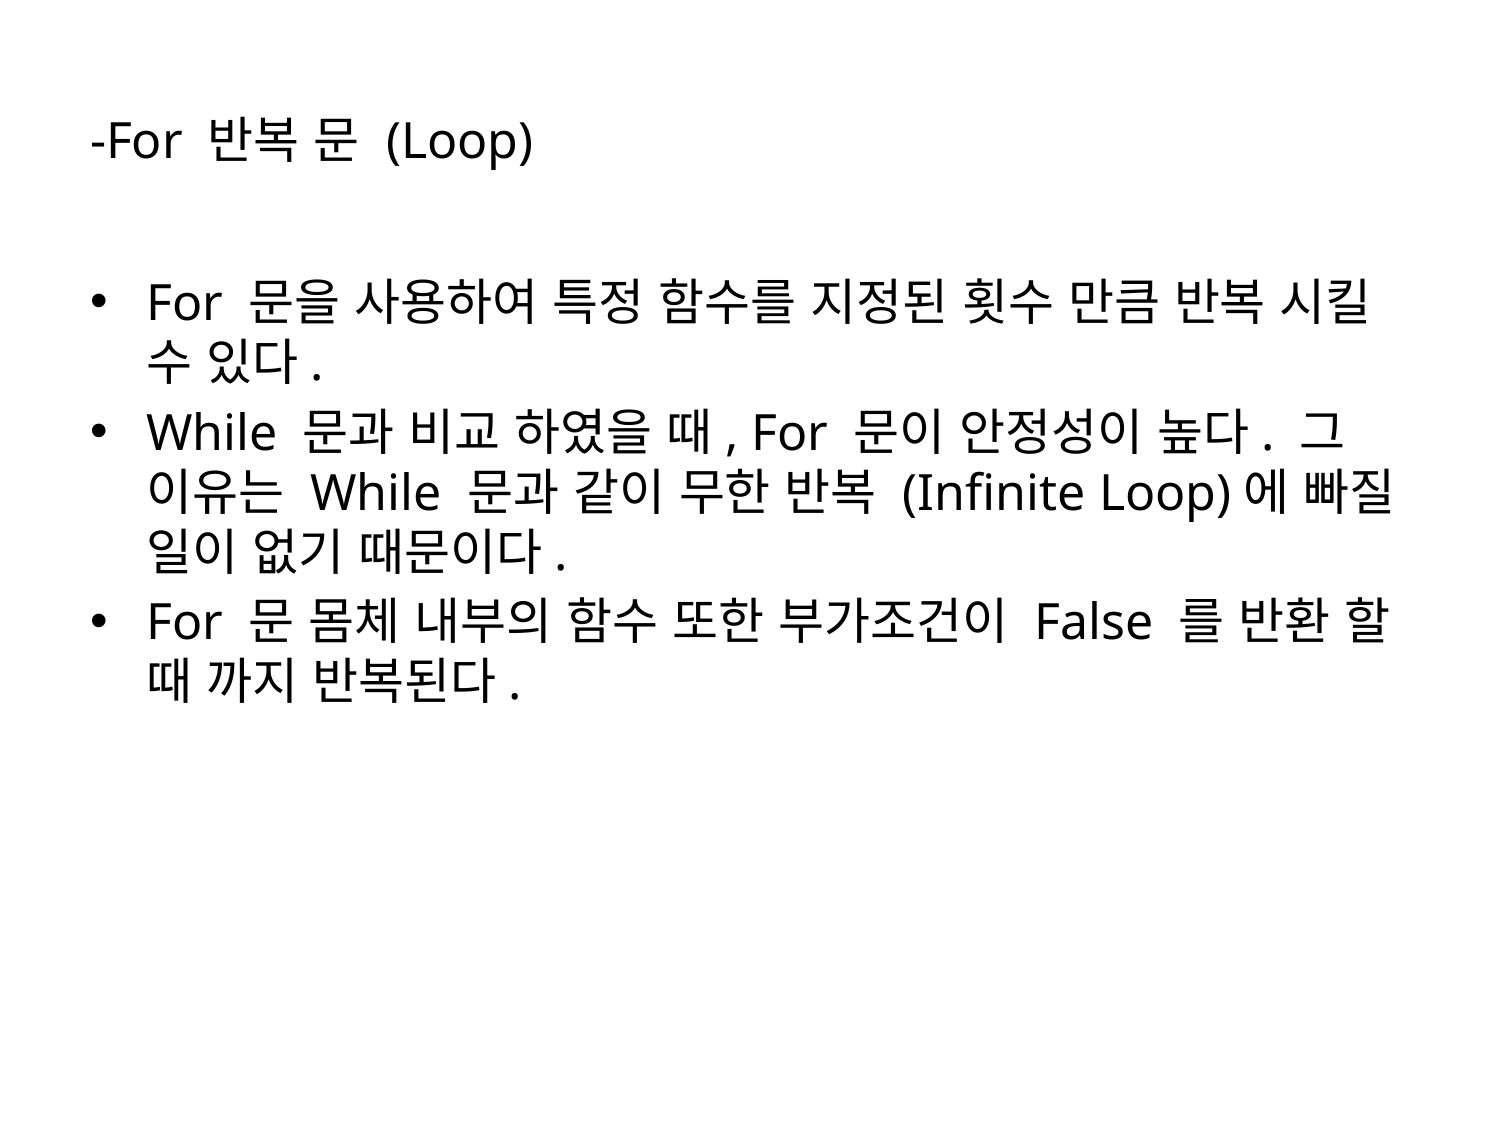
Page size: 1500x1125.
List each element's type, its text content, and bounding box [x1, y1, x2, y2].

list For 문을 사용하여 특정 함수를 지정된 횟수 만큼 반복 시킬 수 있다. While 문과 비교 하였을 때, For 문이 안정성이 높다. 그 이유는 While 문과 같이 무한 반복 (Infinite Loop)에 빠질 일이 없기 때문이다. For 문 몸체 내부의 함수 또한 부가조건이 False 를 반환 할 때 까지 반복된다. [75, 262, 1425, 1005]
title -For 반복 문 (Loop) [75, 45, 1425, 233]
